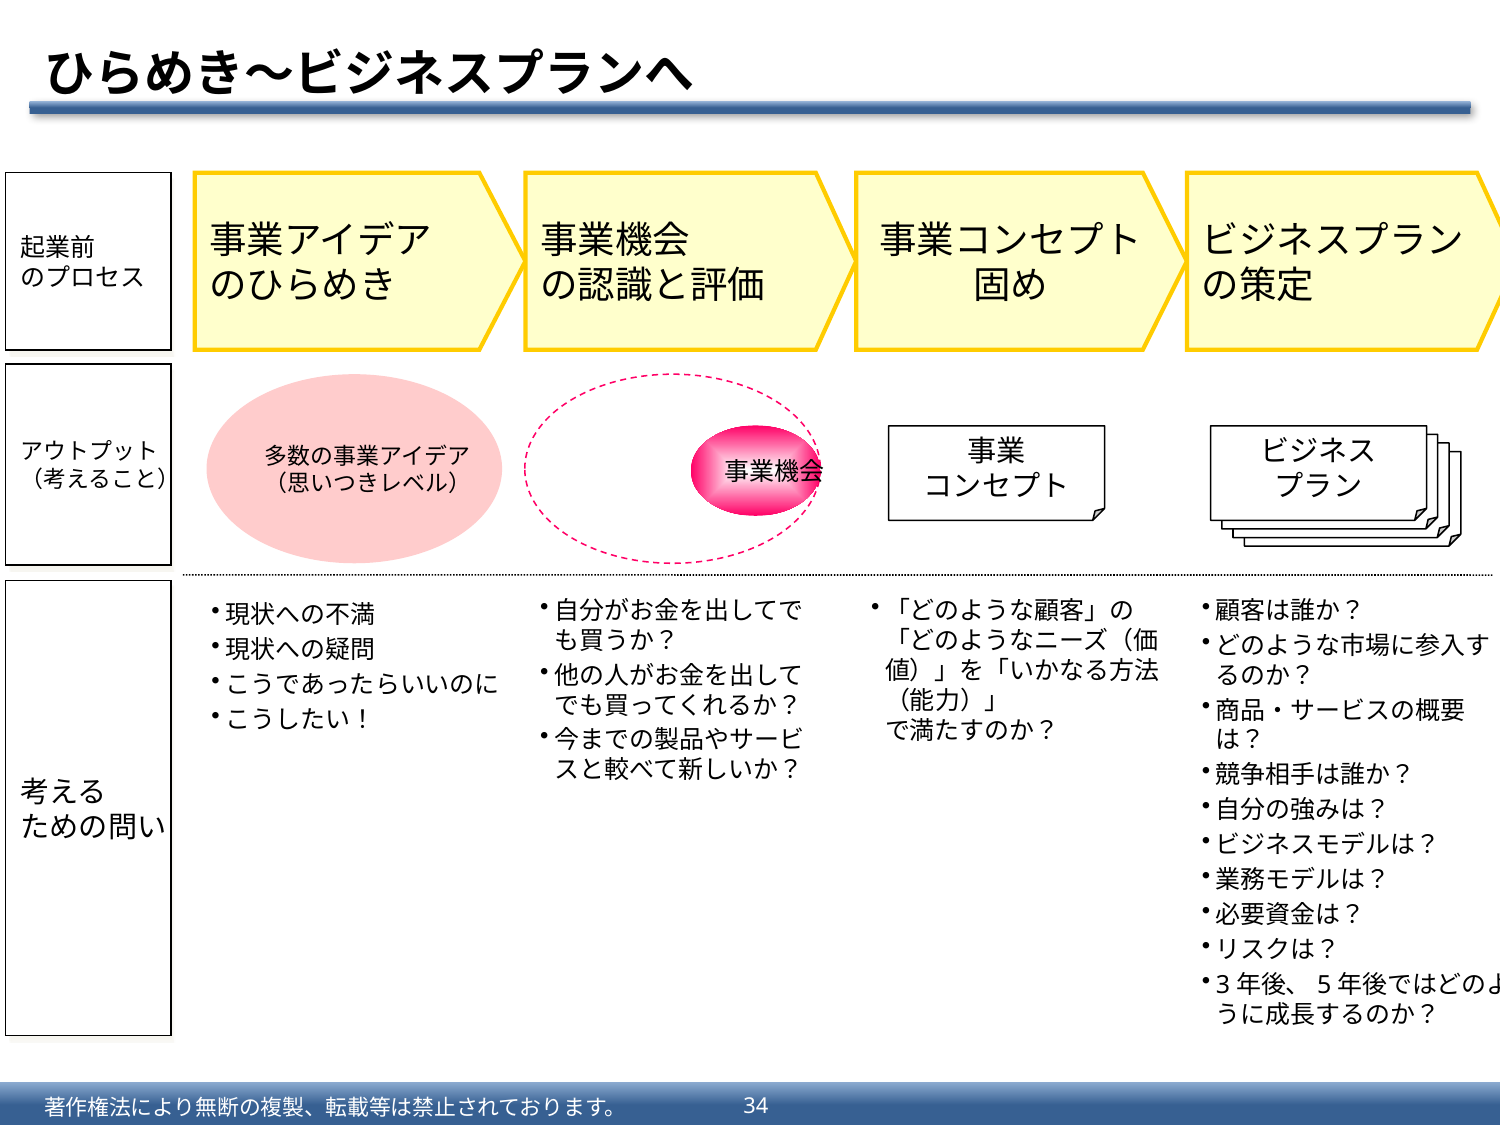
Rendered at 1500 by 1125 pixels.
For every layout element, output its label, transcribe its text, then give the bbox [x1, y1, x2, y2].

text_box 顧客は誰か？ どのような市場に参入するのか？ 商品・サービスの概要は？ 競争相手は誰か？ 自分の強みは？ ビジネスモデルは？ 業務モデルは？ 必要資金は？ リスクは？ 3年後、5年後ではどのように成長するのか？ [1187, 587, 1500, 1036]
text_box アウトプット （考えること） [5, 364, 171, 565]
text_box [524, 374, 820, 564]
text_box 考える ための問い [5, 580, 171, 1036]
text_box 「どのような顧客」の 「どのようなニーズ（価値）」を「いかなる方法（能力）」 で満たすのか？ [856, 587, 1187, 752]
text_box ビジネス プラン [1210, 425, 1427, 521]
text_box 事業機会 [690, 425, 821, 516]
text_box 事業機会 の認識と評価 [525, 172, 856, 350]
text_box [1221, 434, 1438, 529]
text_box ビジネスプラン の策定 [1186, 172, 1500, 350]
title ひらめき～ビジネスプランへ [29, 31, 1500, 112]
text_box 多数の事業アイデア （思いつきレベル） [206, 374, 503, 564]
text_box 自分がお金を出してでも買うか？ 他の人がお金を出してでも買ってくれるか？ 今までの製品やサービスと較べて新しいか？ [525, 587, 835, 827]
text_box [1244, 451, 1461, 547]
text_box 事業アイデア のひらめき [194, 172, 525, 350]
text_box 事業 コンセプト [888, 425, 1105, 521]
text_box [1233, 442, 1450, 538]
text_box 事業コンセプト 固め [856, 172, 1186, 350]
text_box 現状への不満 現状への疑問 こうであったらいいのに こうしたい！ [196, 591, 516, 741]
text_box 起業前 のプロセス [5, 172, 171, 350]
